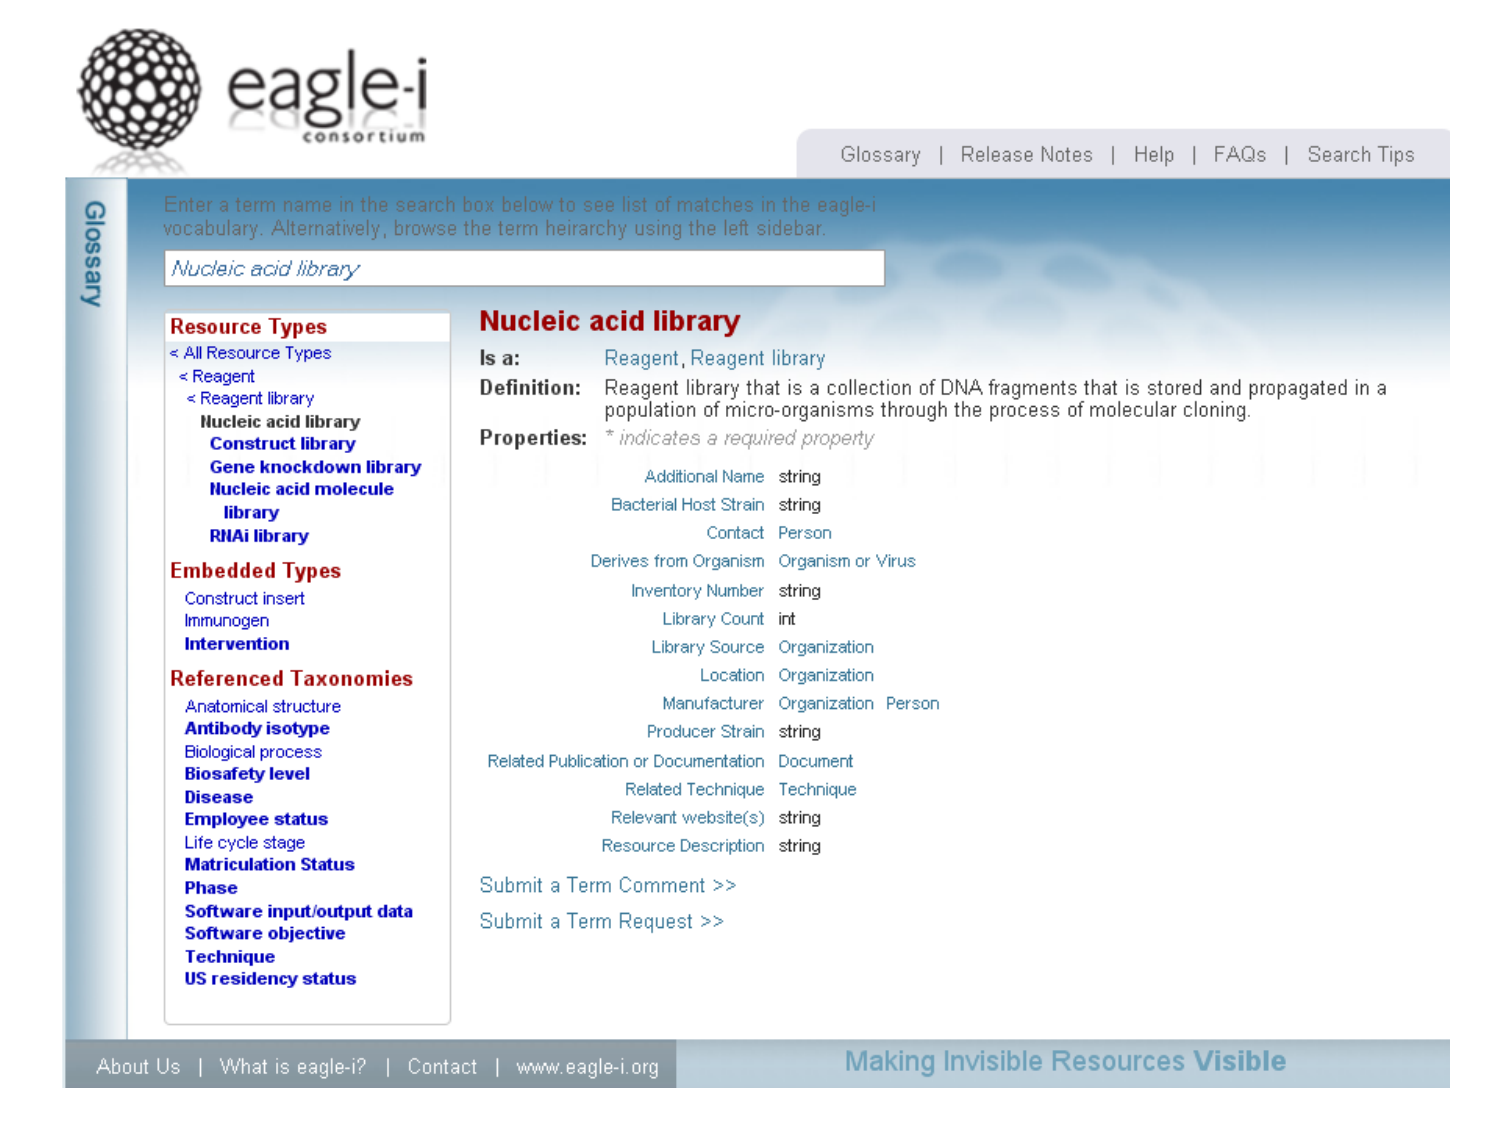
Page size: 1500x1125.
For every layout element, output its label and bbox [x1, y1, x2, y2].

picture [62, 24, 1451, 1088]
